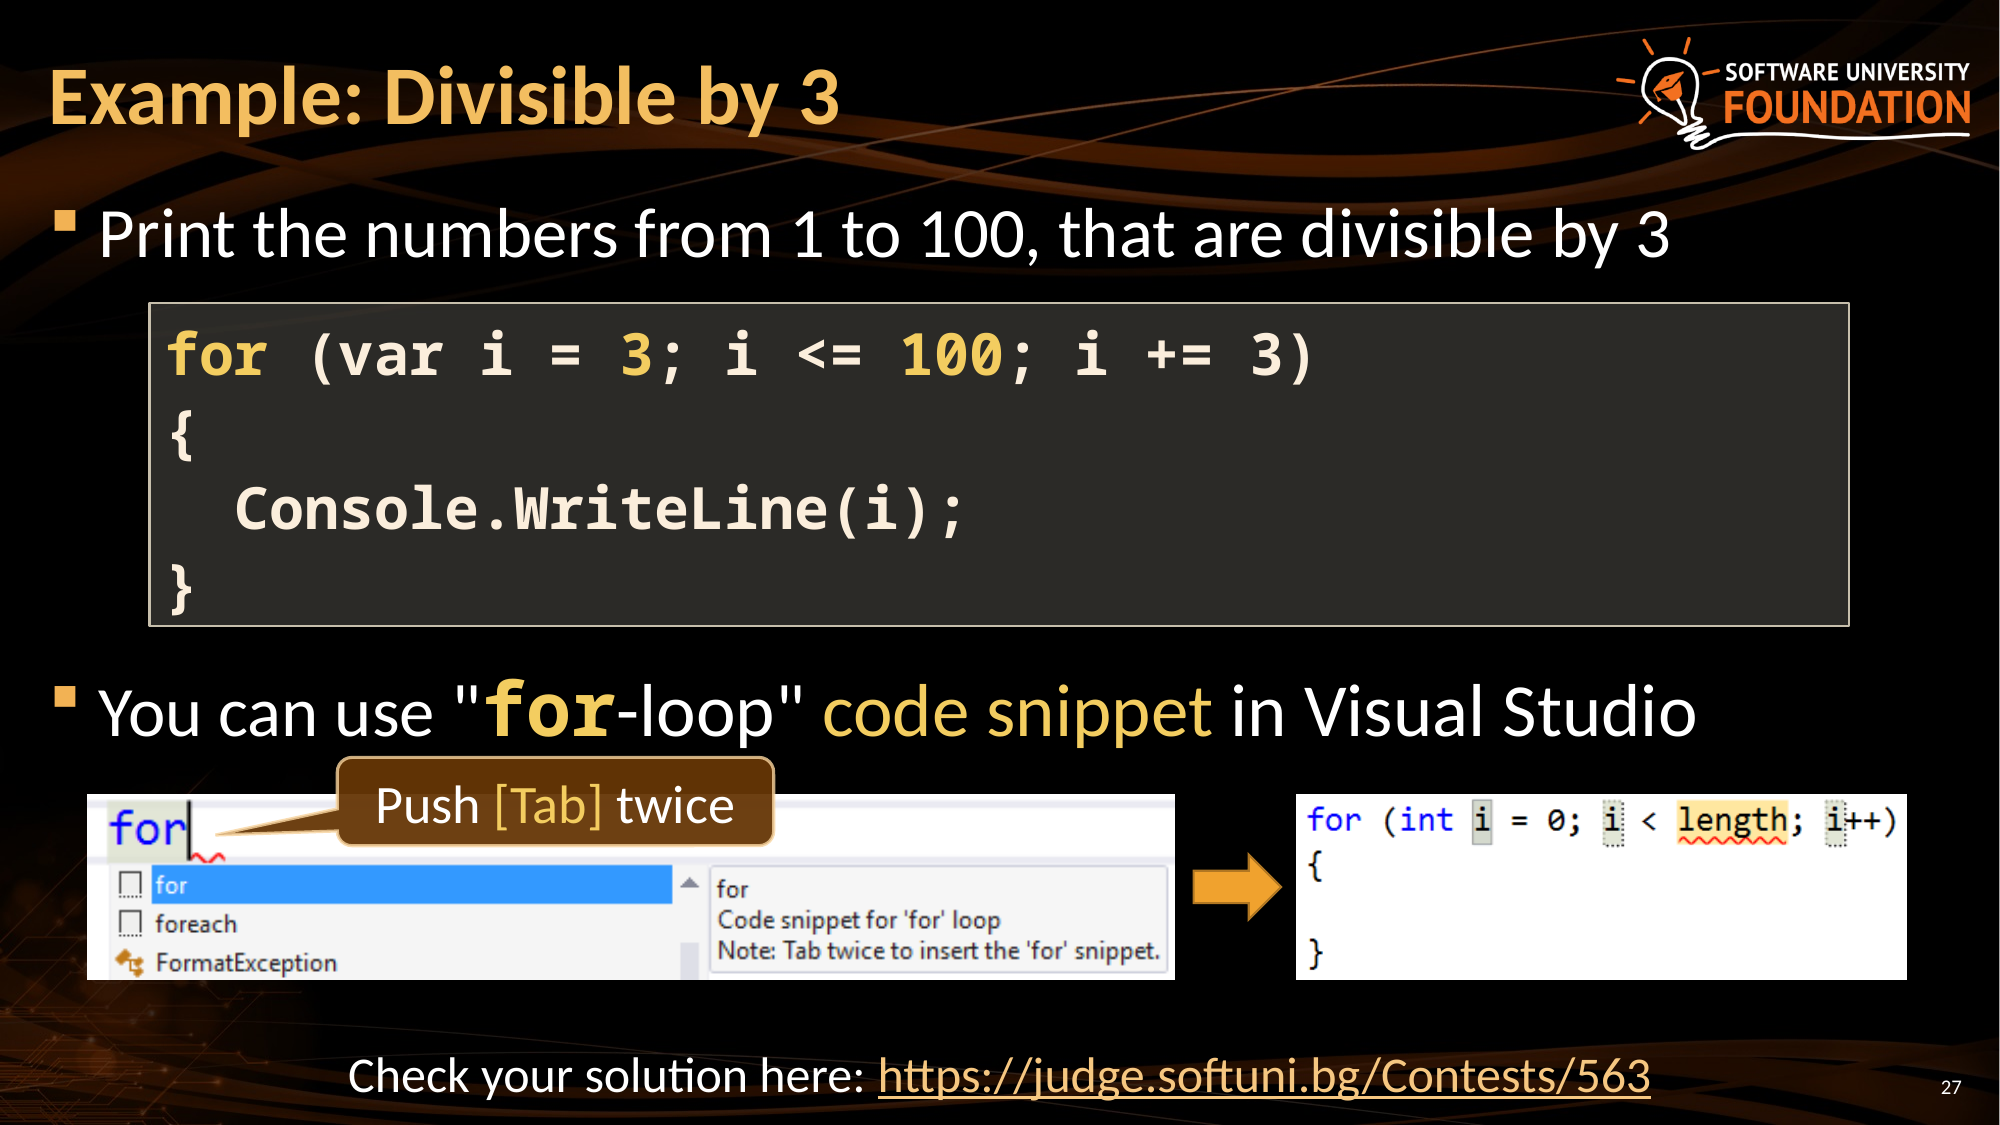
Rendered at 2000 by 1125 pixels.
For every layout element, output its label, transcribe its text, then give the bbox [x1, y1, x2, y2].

text_box for (var i = 3; i <= 100; i += 3) { Console.WriteLine(i); } [149, 303, 1850, 626]
text_box [1192, 852, 1283, 922]
title Example: Divisible by 3 [30, 6, 1602, 189]
slide_number 27 [1897, 1070, 1968, 1103]
text_box Check your solution here: https://judge.softuni.bg/Contests/563 [149, 1034, 1850, 1110]
text_box Push [Tab] twice [336, 756, 775, 794]
list Print the numbers from 1 to 100, that are divisible by 3 You can use "for-loop" code snippet in Visual Studio [31, 172, 1968, 1087]
picture [0, 0, 2000, 1125]
